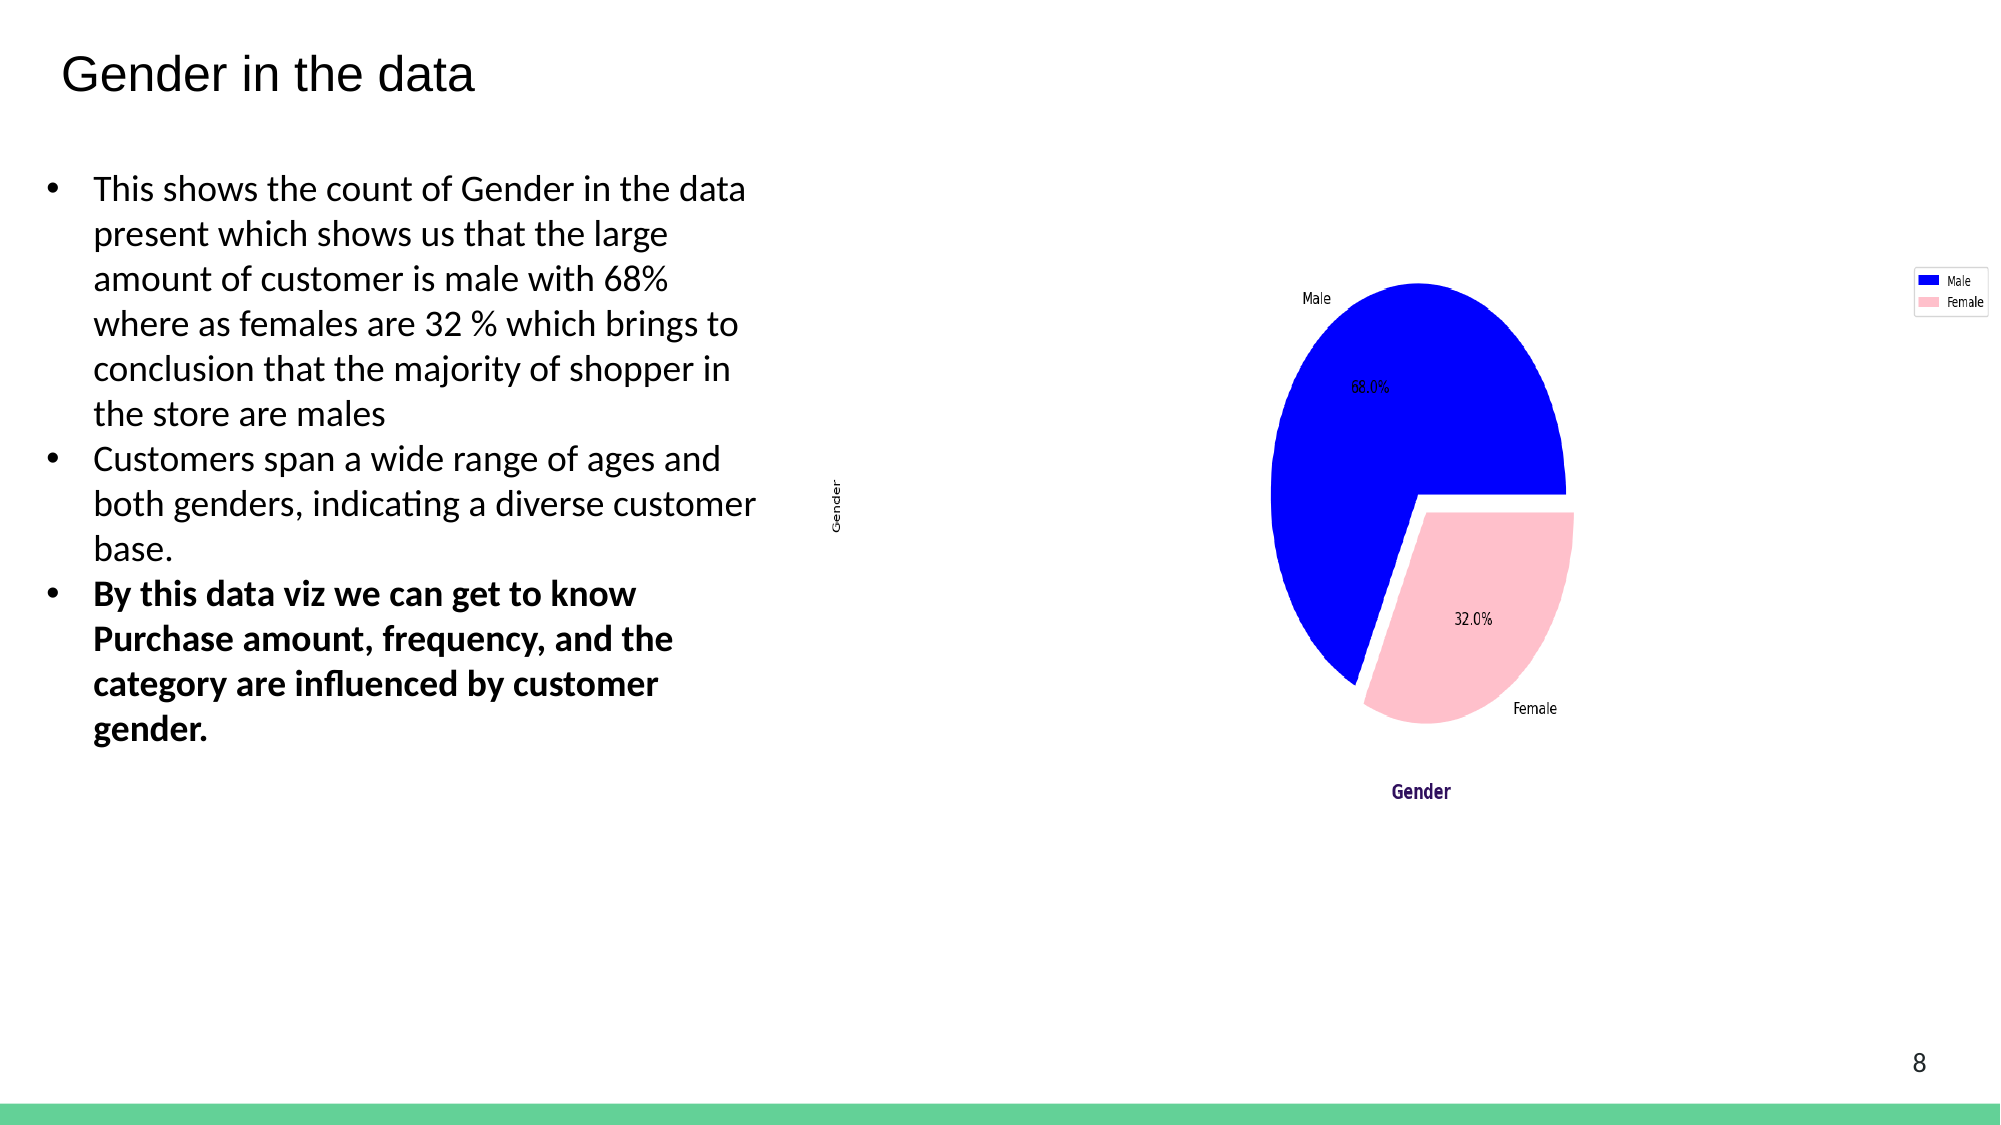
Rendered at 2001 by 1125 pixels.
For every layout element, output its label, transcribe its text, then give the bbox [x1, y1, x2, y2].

list This shows the count of Gender in the data present which shows us that the large amount of customer is male with 68% where as females are 32 % which brings to conclusion that the majority of shopper in the store are males Customers span a wide range of ages and both genders, indicating a diverse customer base. By this data viz we can get to know Purchase amount, frequency, and the category are influenced by customer gender. [46, 164, 763, 846]
text_box Gender in the data [46, 33, 763, 109]
picture [823, 251, 2000, 814]
slide_number 8 [1912, 1044, 1966, 1079]
